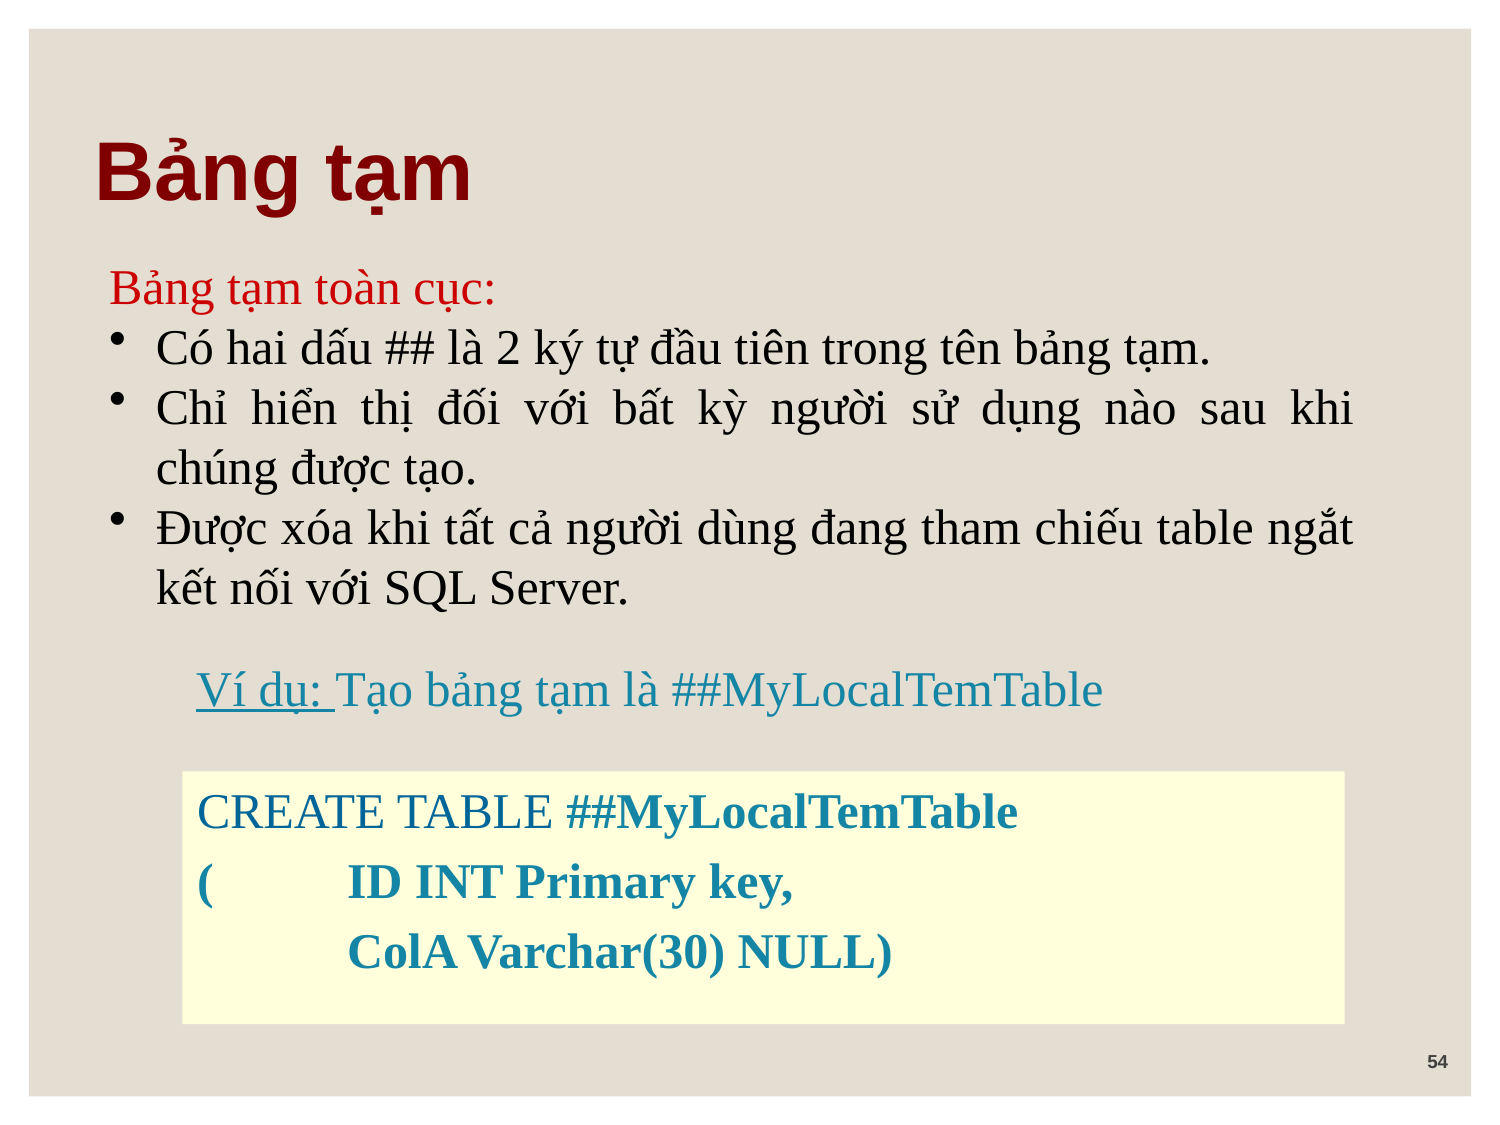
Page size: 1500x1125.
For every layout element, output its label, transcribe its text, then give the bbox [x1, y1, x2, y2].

slide_number 54 [1283, 1035, 1464, 1080]
text_box Ví dụ: Tạo bảng tạm là ##MyLocalTemTable [181, 648, 1119, 724]
text_box Bảng tạm toàn cục: Có hai dấu ## là 2 ký tự đầu tiên trong tên bảng tạm. Chỉ hiển thị đối với bất kỳ người sử dụng nào sau khi chúng được tạo. Được xóa khi tất cả người dùng đang tham chiếu table ngắt kết nối với SQL Server. [94, 247, 1370, 623]
text_box CREATE TABLE ##MyLocalTemTable ( ID INT Primary key, ColA Varchar(30) NULL) [182, 771, 1345, 1025]
title Bảng tạm [79, 79, 1358, 267]
